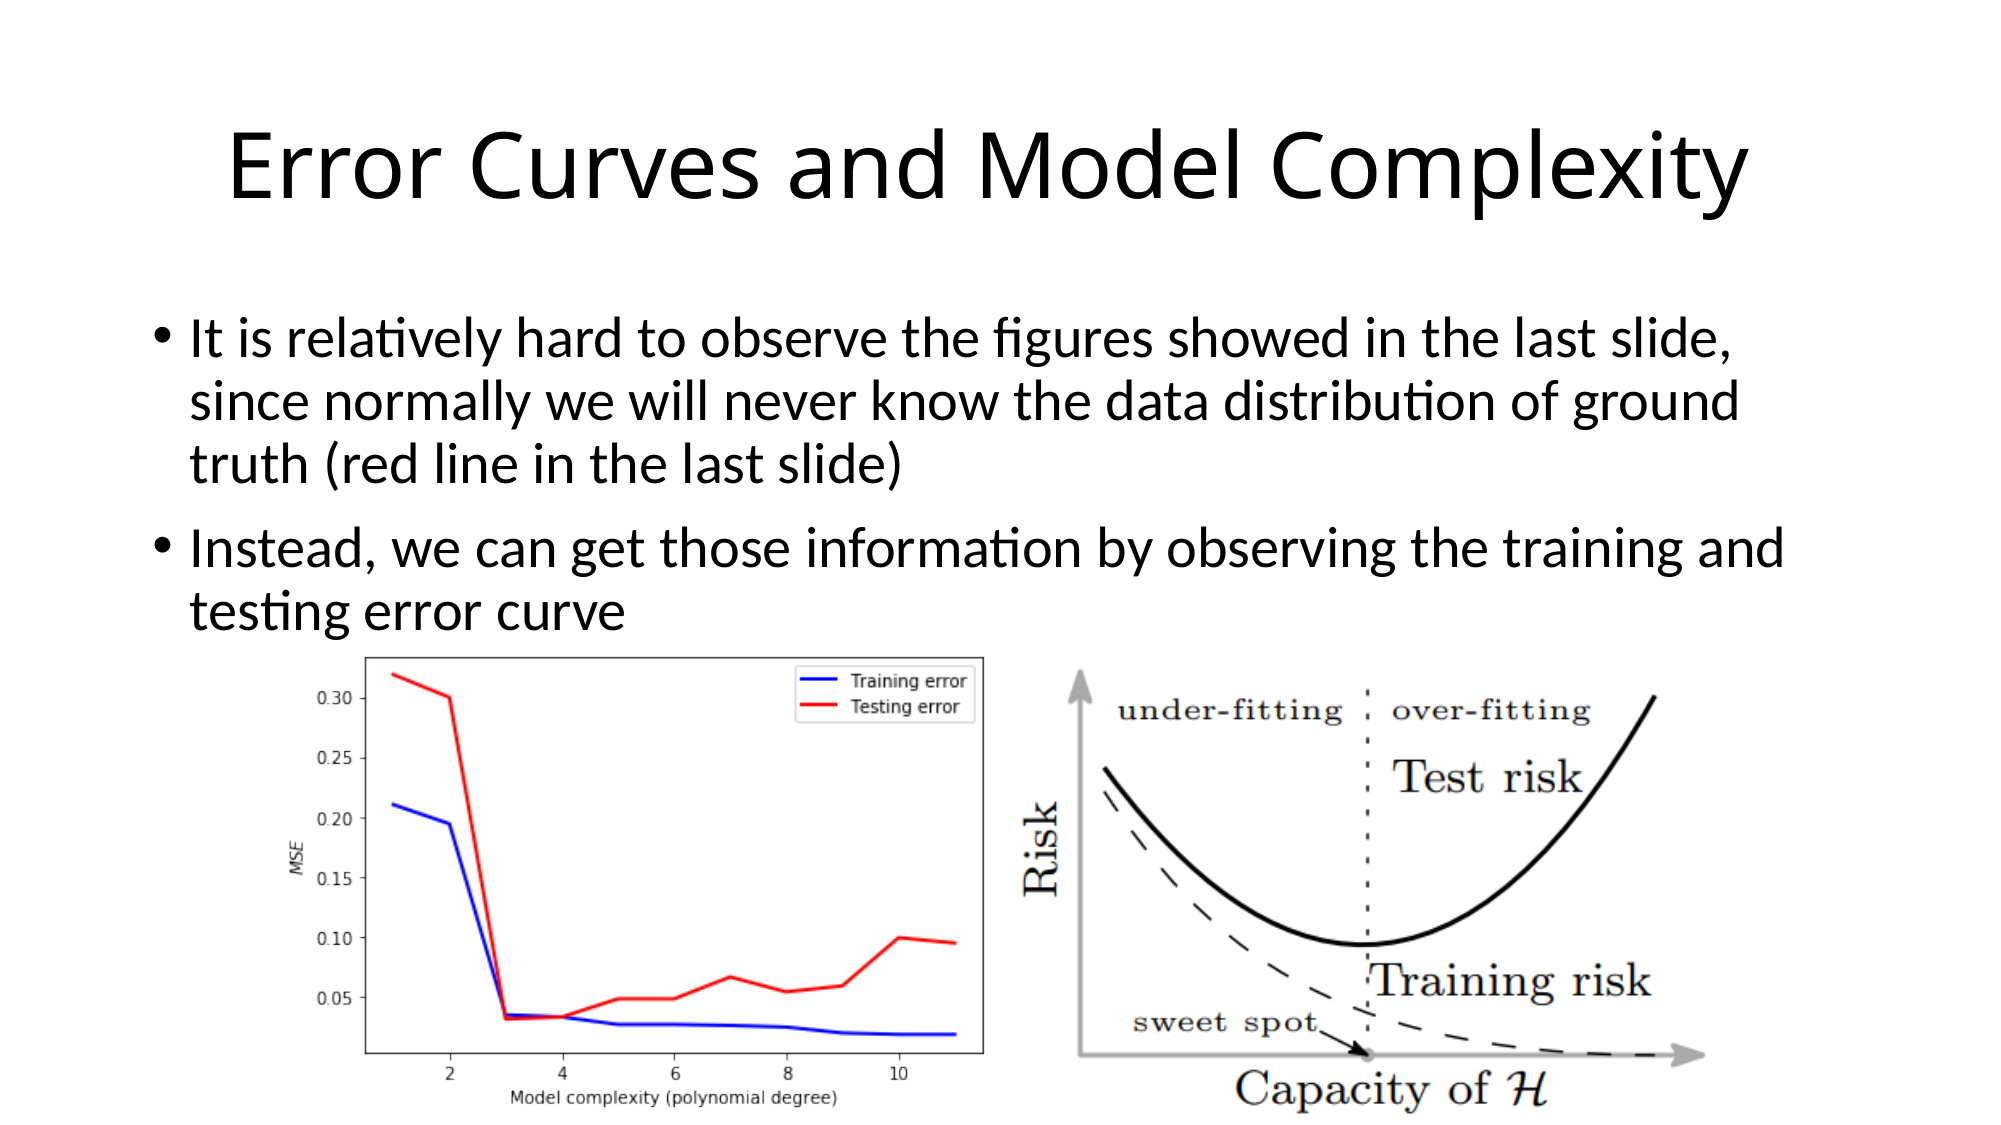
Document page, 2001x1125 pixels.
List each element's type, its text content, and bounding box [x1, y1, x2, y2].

title Error Curves and Model Complexity [137, 59, 1863, 278]
picture [276, 640, 1724, 1125]
list It is relatively hard to observe the figures showed in the last slide, since normally we will never know the data distribution of ground truth (red line in the last slide) Instead, we can get those information by observing the training and testing error curve [137, 299, 1863, 1014]
